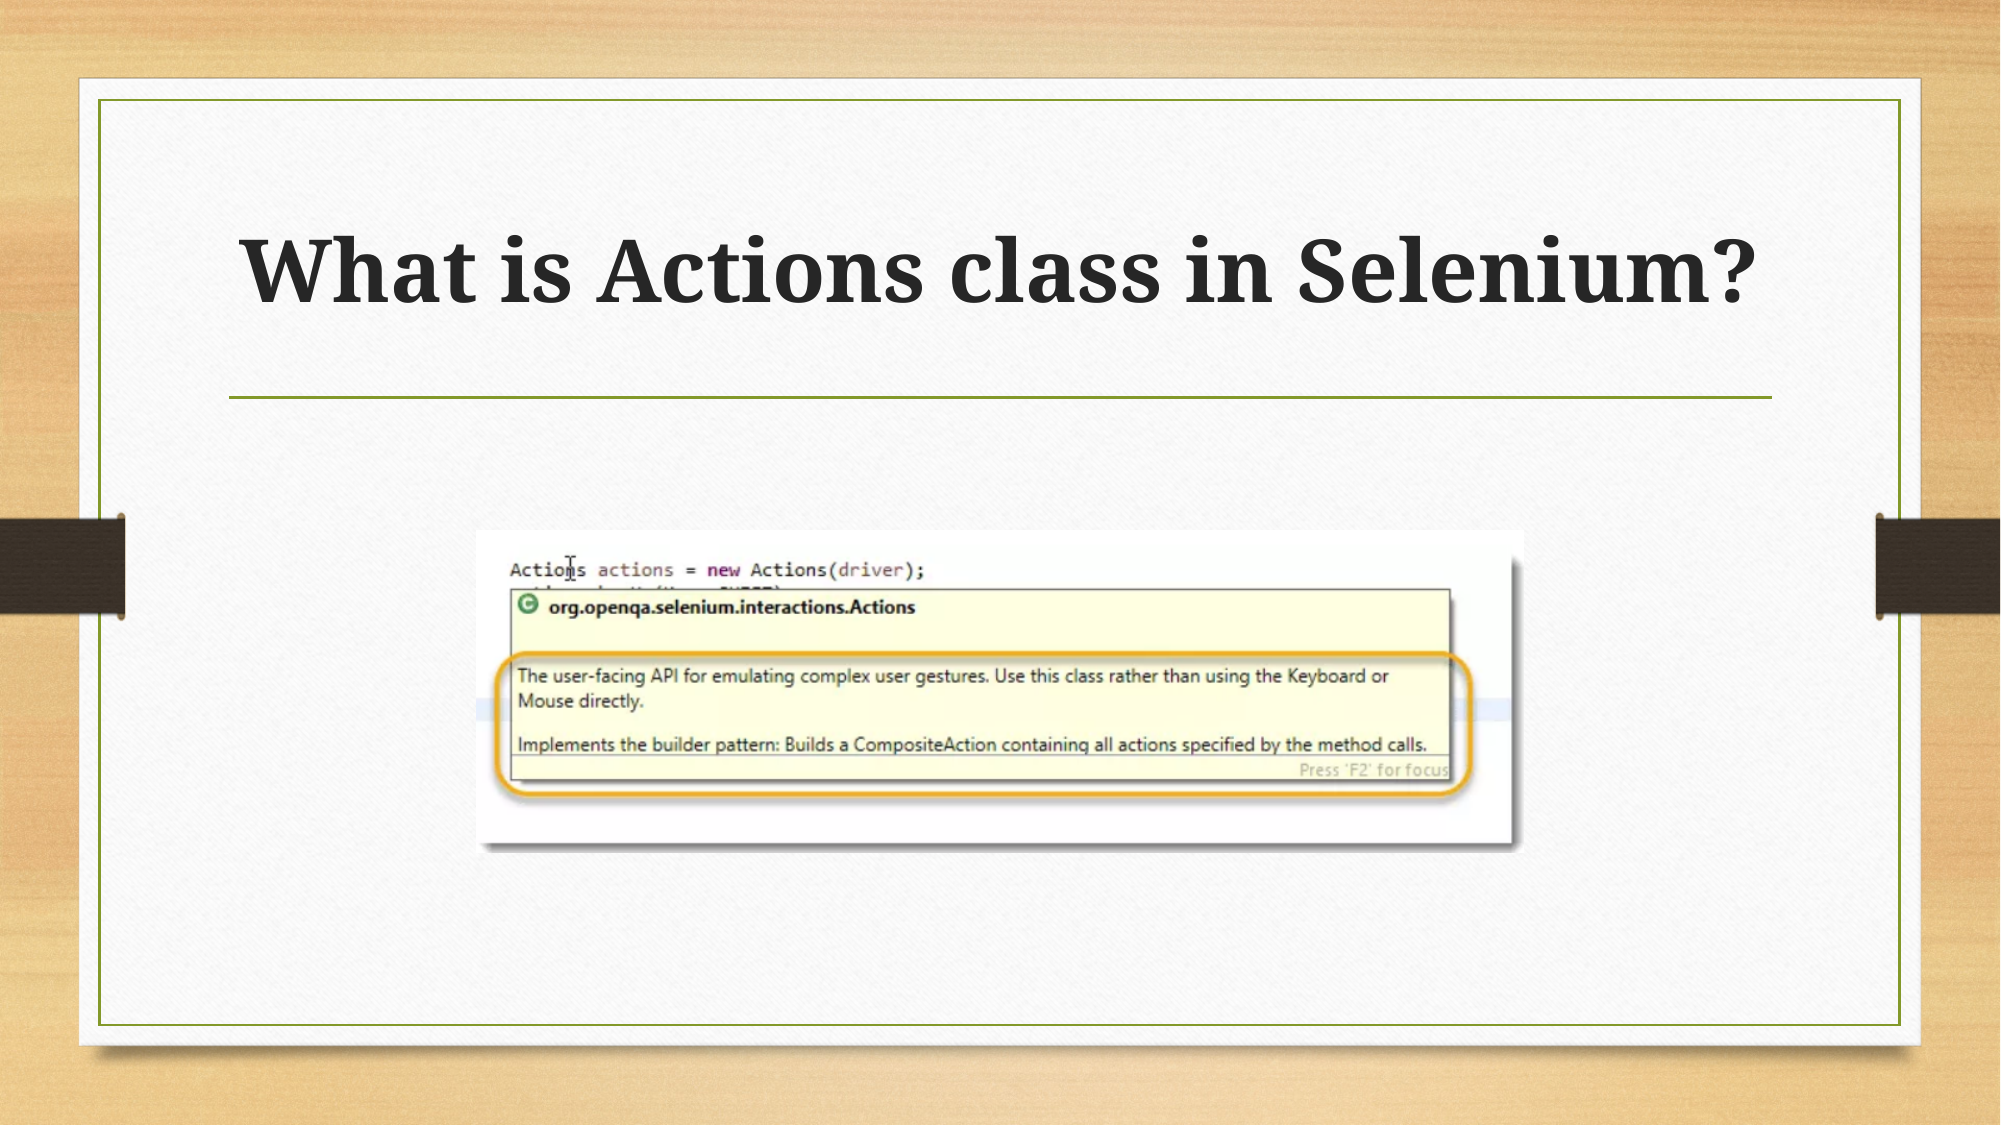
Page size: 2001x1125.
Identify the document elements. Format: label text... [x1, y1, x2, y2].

title What is Actions class in Selenium? [212, 161, 1788, 375]
picture [0, 0, 2001, 1125]
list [475, 530, 1525, 854]
